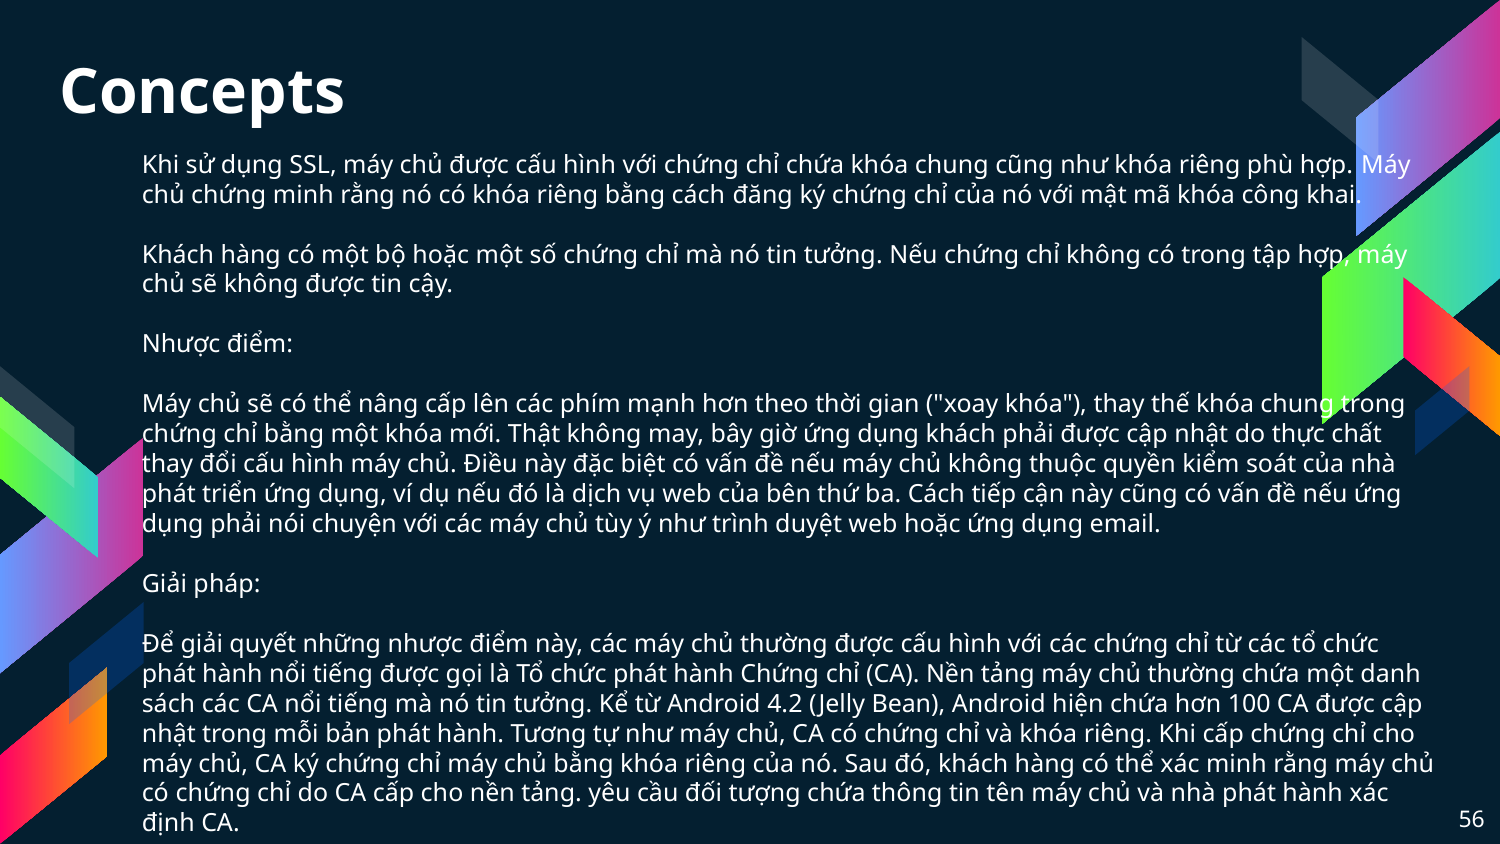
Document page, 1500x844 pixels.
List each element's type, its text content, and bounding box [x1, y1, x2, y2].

slide_number 56 [1452, 789, 1500, 844]
text_box Khi sử dụng SSL, máy chủ được cấu hình với chứng chỉ chứa khóa chung cũng như khóa riêng phù hợp. Máy chủ chứng minh rằng nó có khóa riêng bằng cách đăng ký chứng chỉ của nó với mật mã khóa công khai. Khách hàng có một bộ hoặc một số chứng chỉ mà nó tin tưởng. Nếu chứng chỉ không có trong tập hợp, máy chủ sẽ không được tin cậy. Nhược điểm: Máy chủ sẽ có thể nâng cấp lên các phím mạnh hơn theo thời gian ("xoay khóa"), thay thế khóa chung trong chứng chỉ bằng một khóa mới. Thật không may, bây giờ ứng dụng khách phải được cập nhật do thực chất thay đổi cấu hình máy chủ. Điều này đặc biệt có vấn đề nếu máy chủ không thuộc quyền kiểm soát của nhà phát triển ứng dụng, ví dụ nếu đó là dịch vụ web của bên thứ ba. Cách tiếp cận này cũng có vấn đề nếu ứng dụng phải nói chuyện với các máy chủ tùy ý như trình duyệt web hoặc ứng dụng email. Giải pháp: Để giải quyết những nhược điểm này, các máy chủ thường được cấu hình với các chứng chỉ từ các tổ chức phát hành nổi tiếng được gọi là Tổ chức phát hành Chứng chỉ (CA). Nền tảng máy chủ thường chứa một danh sách các CA nổi tiếng mà nó tin tưởng. Kể từ Android 4.2 (Jelly Bean), Android hiện chứa hơn 100 CA được cập nhật trong mỗi bản phát hành. Tương tự như máy chủ, CA có chứng chỉ và khóa riêng. Khi cấp chứng chỉ cho máy chủ, CA ký chứng chỉ máy chủ bằng khóa riêng của nó. Sau đó, khách hàng có thể xác minh rằng máy chủ có chứng chỉ do CA cấp cho nền tảng. yêu cầu đối tượng chứa thông tin tên máy chủ và nhà phát hành xác định CA. [127, 140, 1452, 844]
text_box Concepts [44, 36, 1025, 141]
